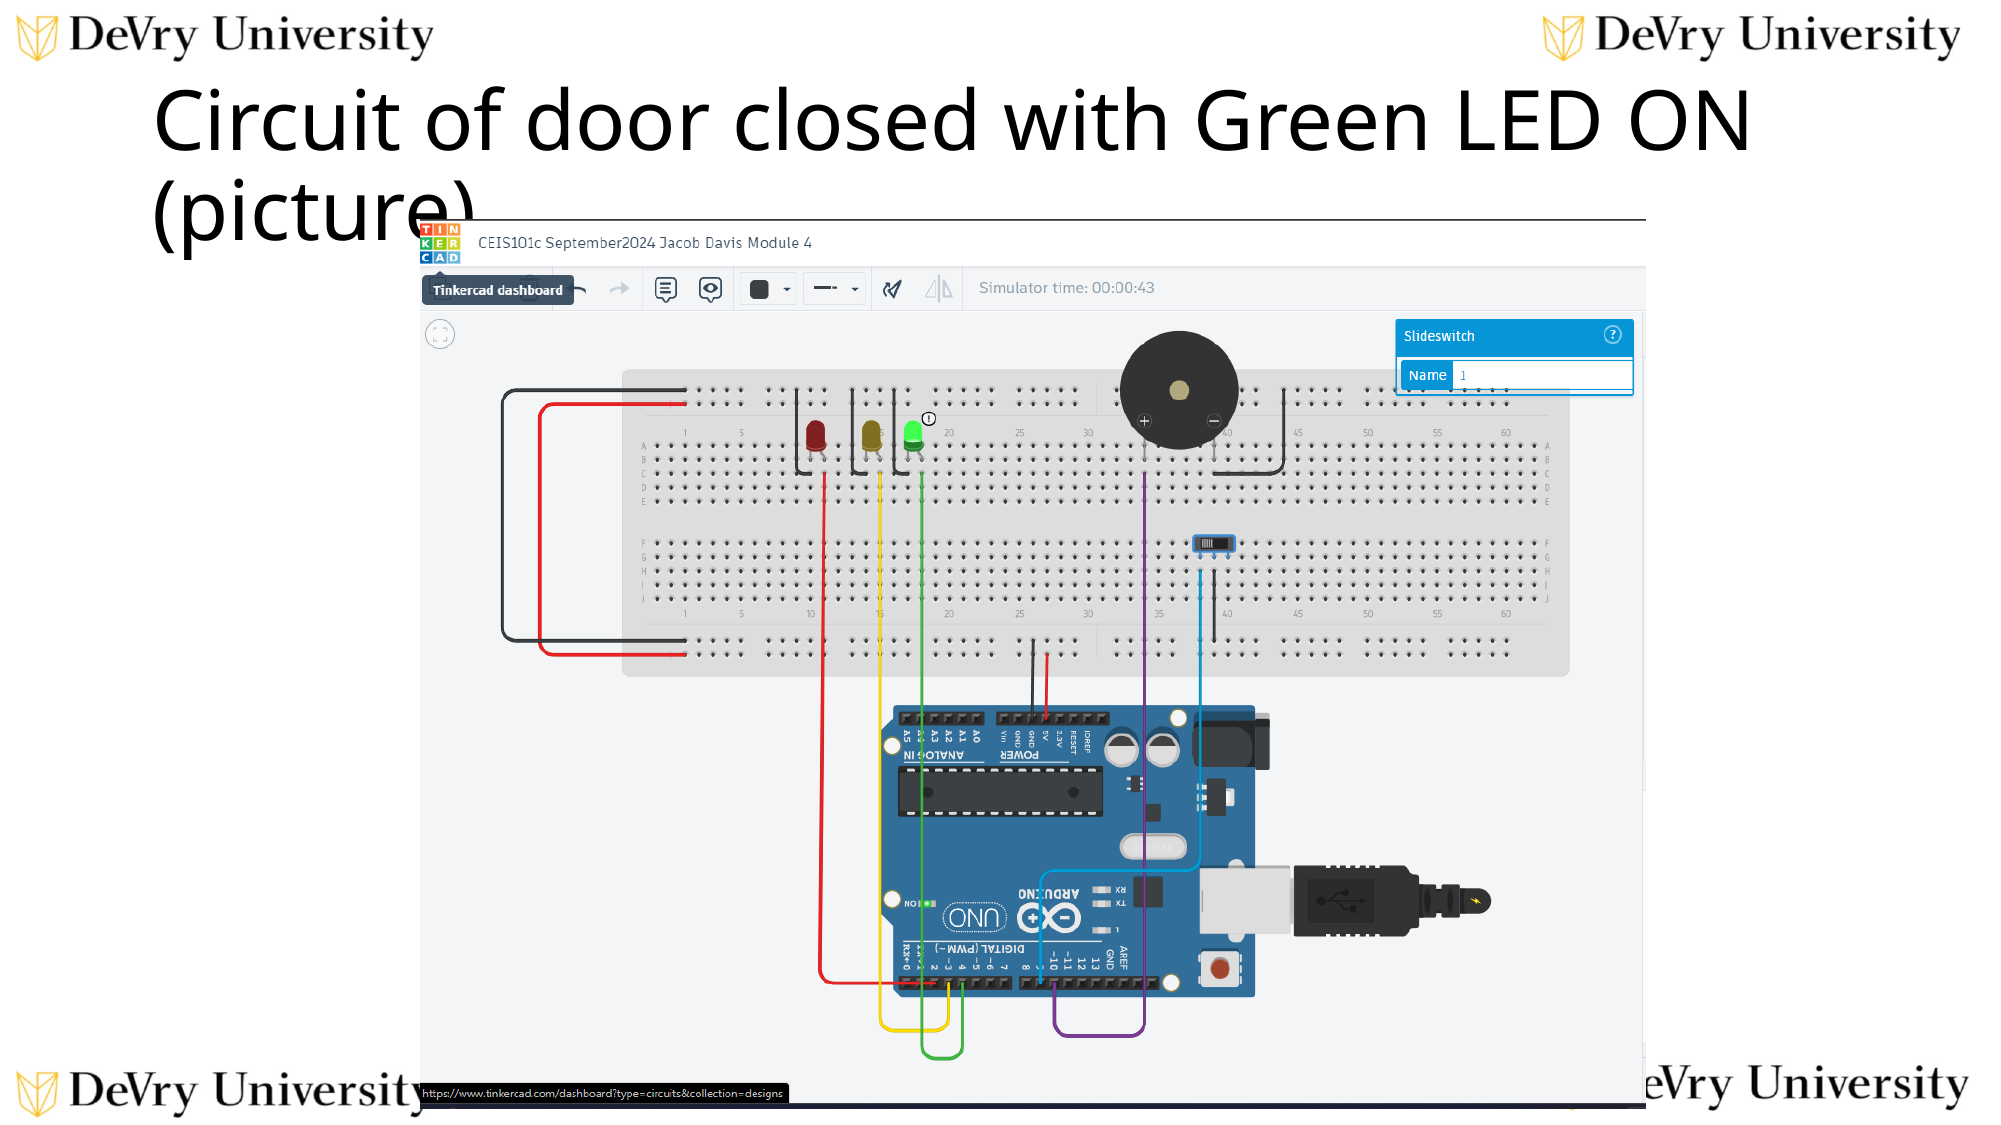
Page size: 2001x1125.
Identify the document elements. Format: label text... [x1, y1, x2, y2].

picture [16, 219, 1969, 1124]
picture [16, 8, 434, 68]
title Circuit of door closed with Green LED ON (picture) [137, 59, 1983, 278]
picture [1542, 8, 1961, 59]
